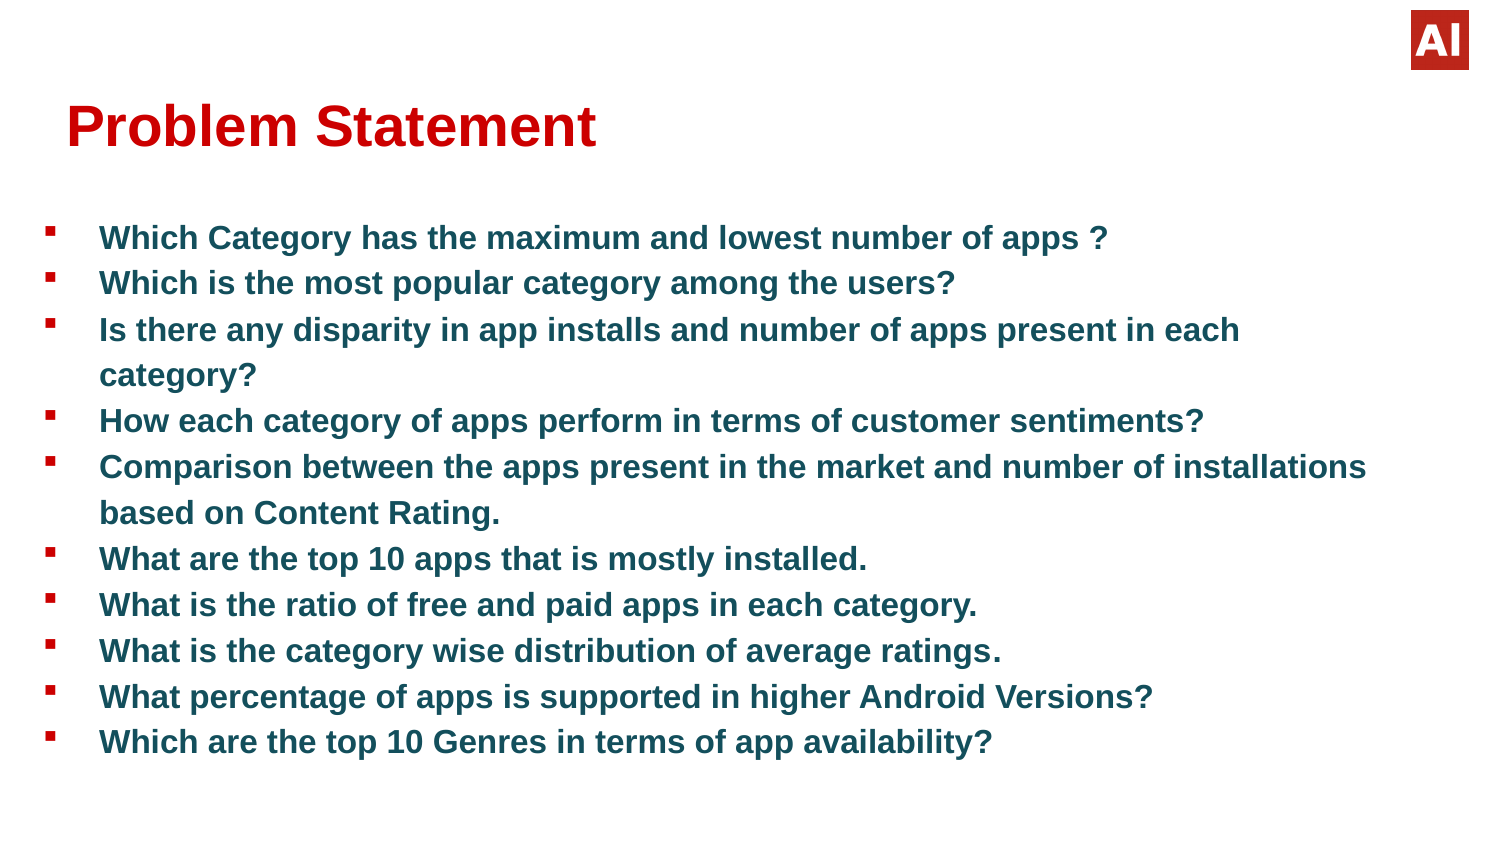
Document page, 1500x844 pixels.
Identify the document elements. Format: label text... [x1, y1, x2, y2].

list Which Category has the maximum and lowest number of apps ? Which is the most popular category among the users? Is there any disparity in app installs and number of apps present in each category? How each category of apps perform in terms of customer sentiments? Comparison between the apps present in the market and number of installations based on Content Rating. What are the top 10 apps that is mostly installed. What is the ratio of free and paid apps in each category. What is the category wise distribution of average ratings. What percentage of apps is supported in higher Android Versions? Which are the top 10 Genres in terms of app availability? [9, 194, 1407, 756]
picture [1411, 10, 1469, 70]
title Problem Statement [51, 72, 1449, 167]
